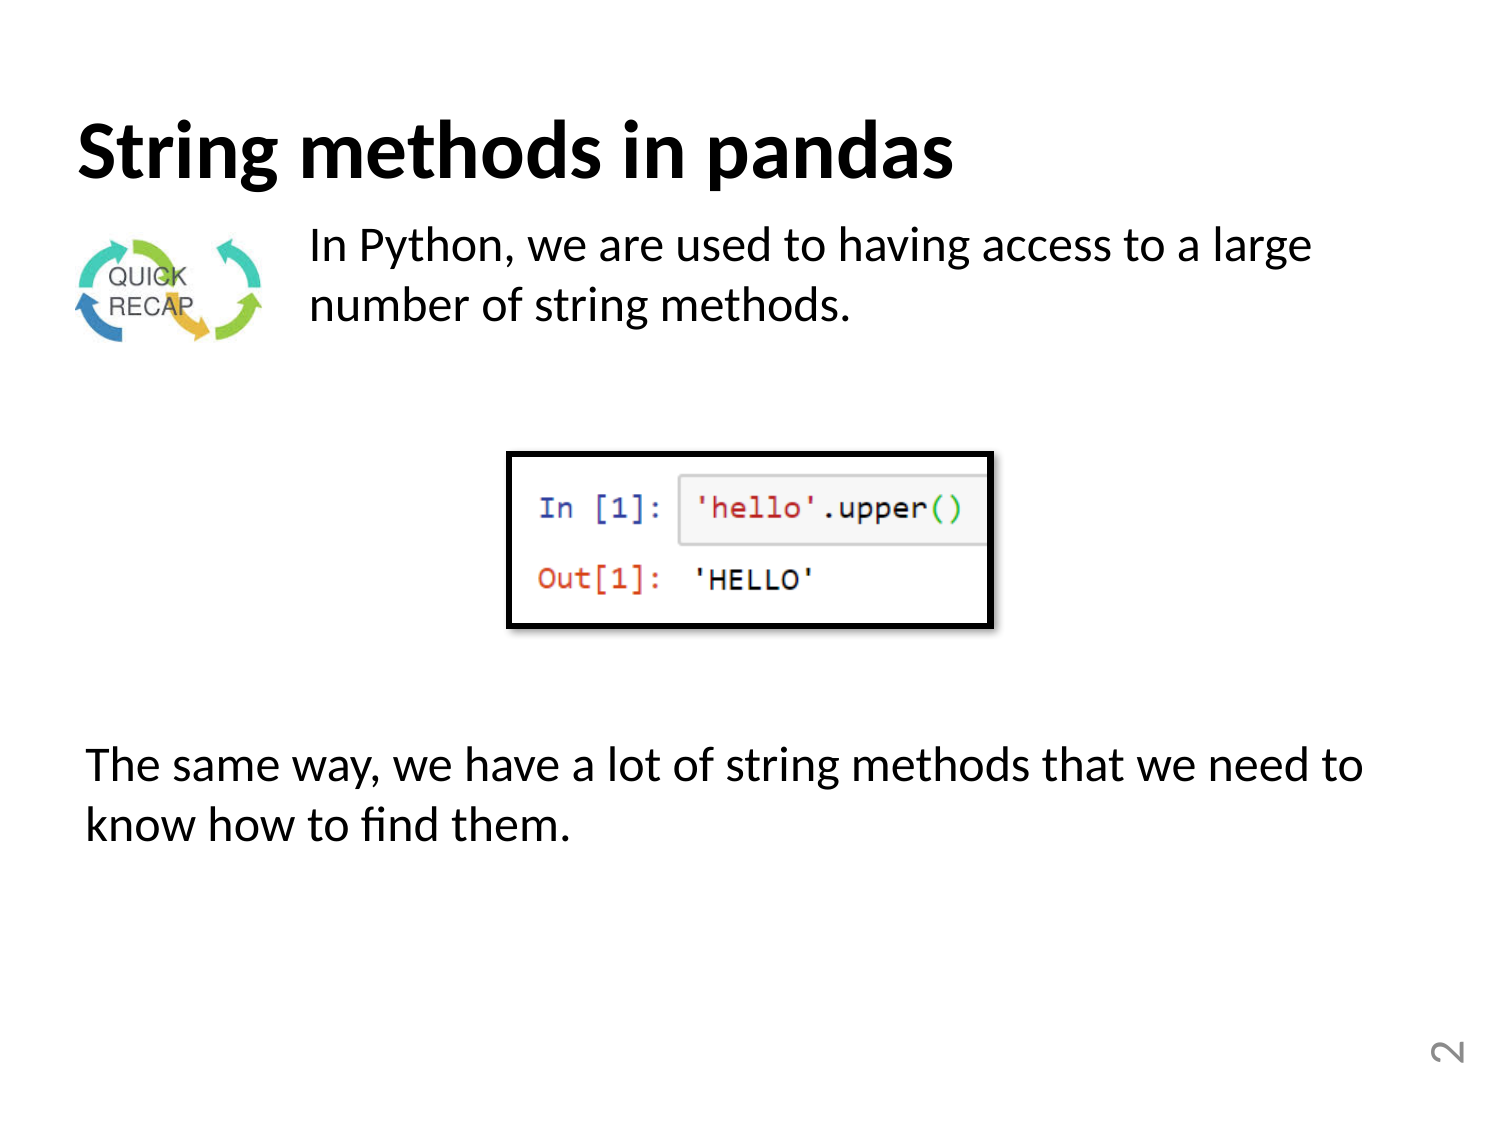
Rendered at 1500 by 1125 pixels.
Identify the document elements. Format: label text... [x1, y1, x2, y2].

slide_number 2 [1412, 1025, 1475, 1125]
picture [74, 231, 263, 347]
picture [512, 456, 988, 623]
text_box String methods in pandas [62, 87, 1450, 203]
text_box The same way, we have a lot of string methods that we need to know how to find them. [70, 724, 1434, 859]
text_box In Python, we are used to having access to a large number of string methods. [294, 203, 1425, 339]
